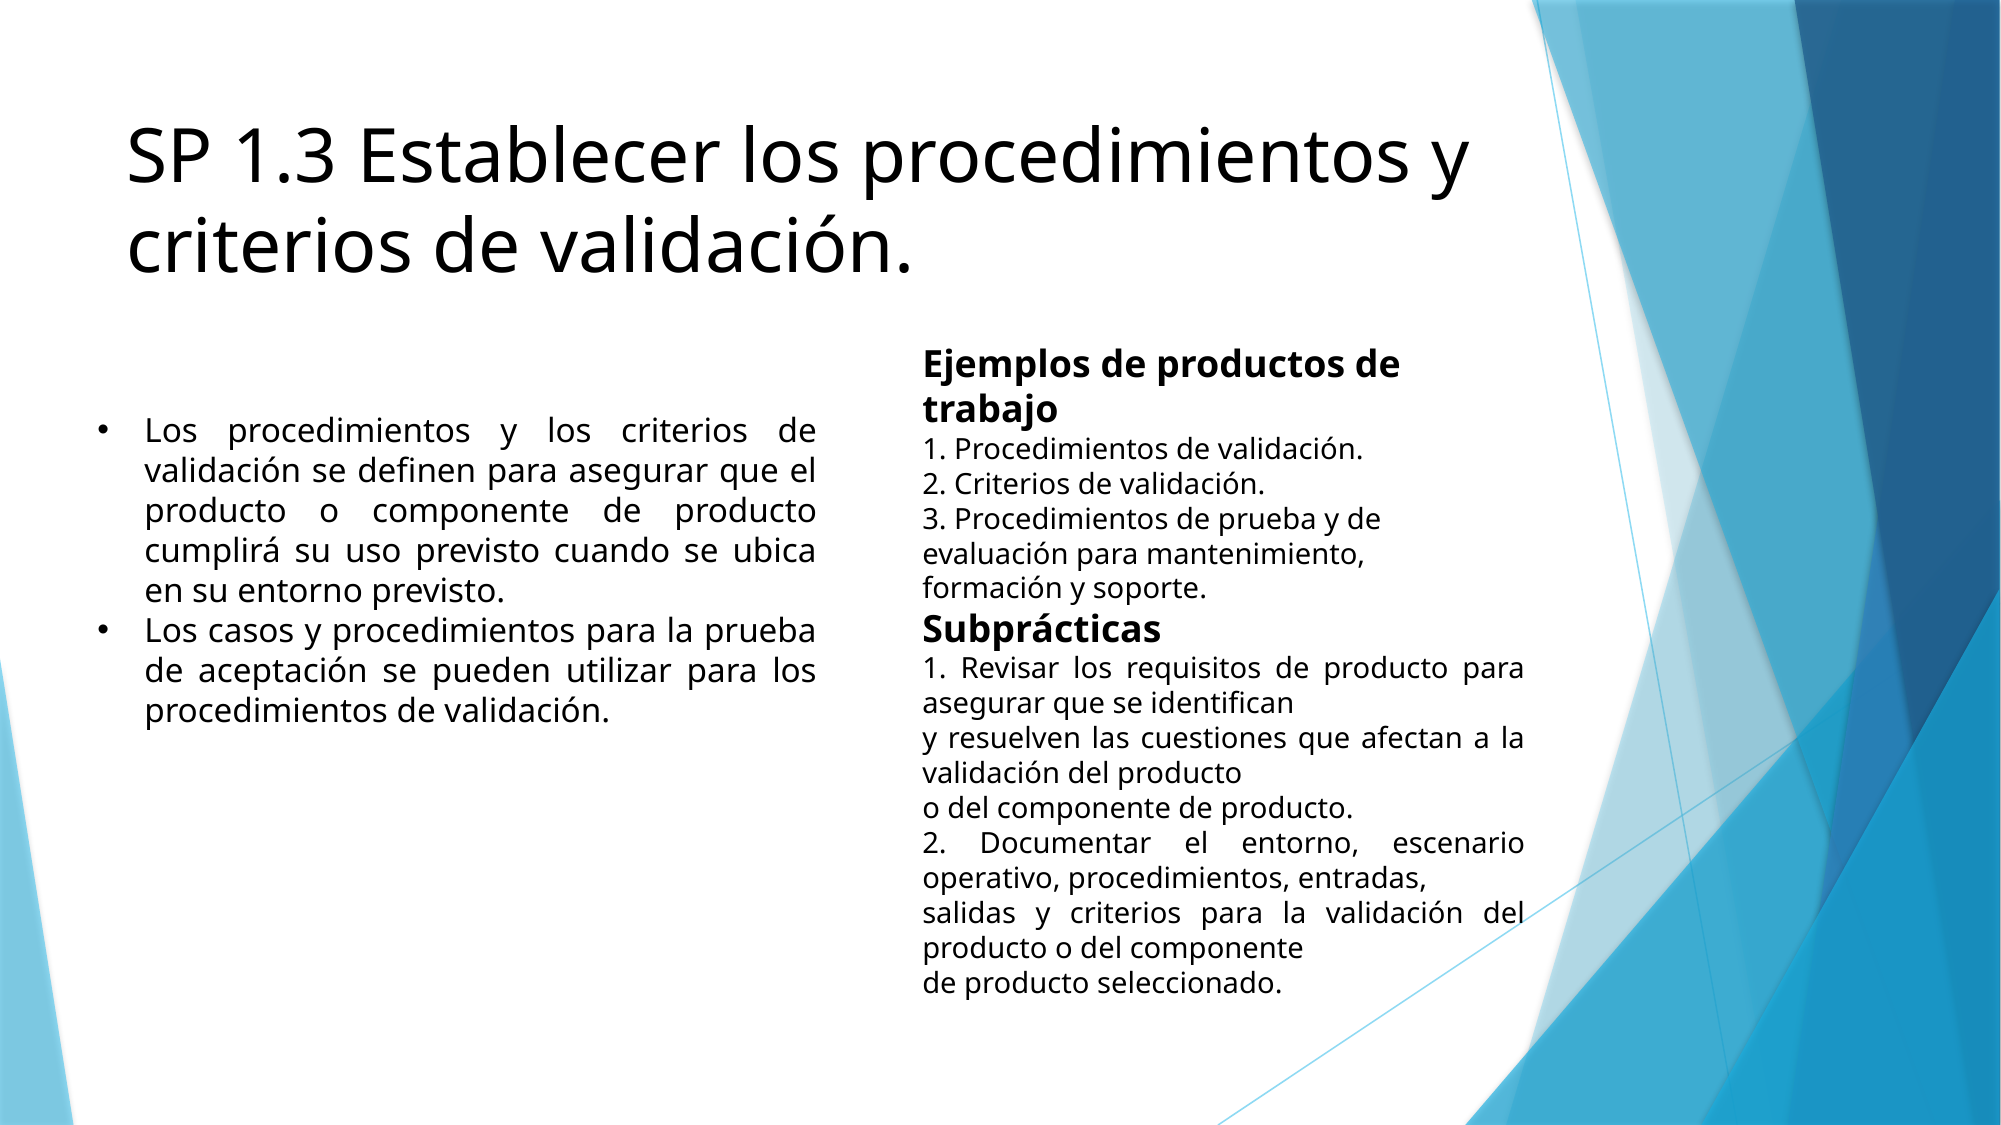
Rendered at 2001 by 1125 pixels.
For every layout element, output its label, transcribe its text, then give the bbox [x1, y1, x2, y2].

text_box Ejemplos de productos de trabajo 1. Procedimientos de validación. 2. Criterios de validación. 3. Procedimientos de prueba y de evaluación para mantenimiento, formación y soporte. Subprácticas 1. Revisar los requisitos de producto para asegurar que se identifican y resuelven las cuestiones que afectan a la validación del producto o del componente de producto. 2. Documentar el entorno, escenario operativo, procedimientos, entradas, salidas y criterios para la validación del producto o del componente de producto seleccionado. [907, 332, 1541, 1007]
text_box Los procedimientos y los criterios de validación se definen para asegurar que el producto o componente de producto cumplirá su uso previsto cuando se ubica en su entorno previsto. Los casos y procedimientos para la prueba de aceptación se pueden utilizar para los procedimientos de validación. [82, 401, 833, 737]
title SP 1.3 Establecer los procedimientos y criterios de validación. [111, 99, 1522, 318]
